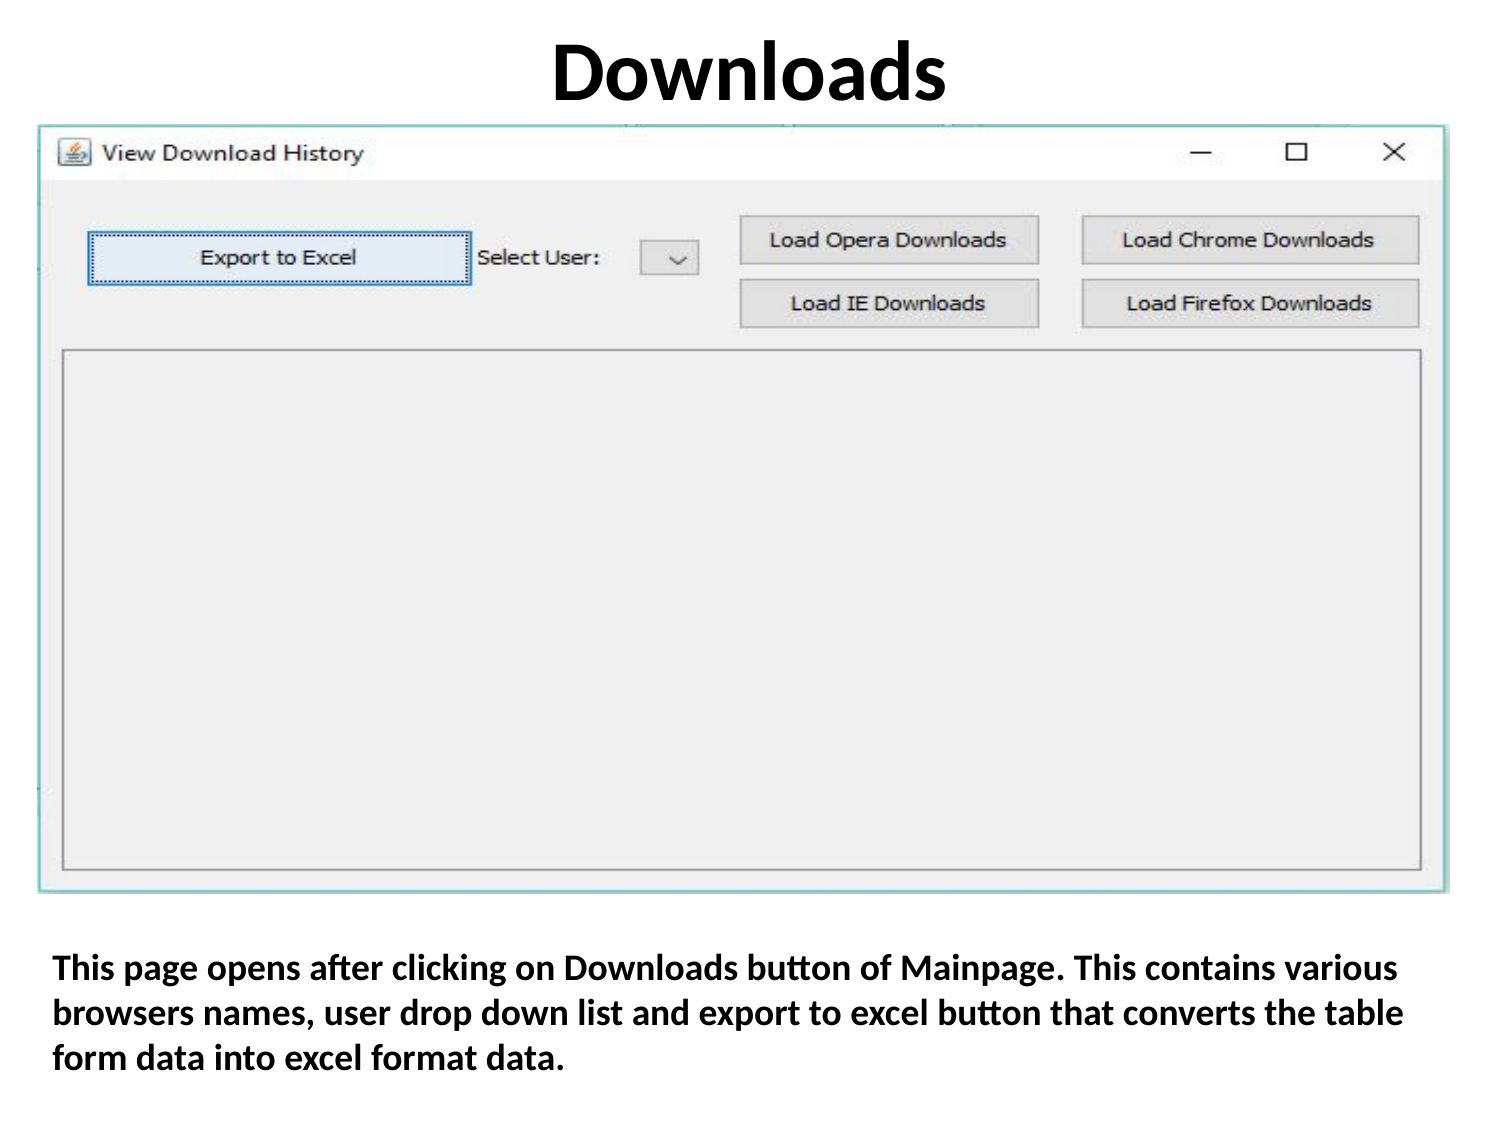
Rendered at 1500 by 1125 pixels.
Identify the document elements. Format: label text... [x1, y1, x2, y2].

title Downloads [75, 7, 1425, 123]
text_box This page opens after clicking on Downloads button of Mainpage. This contains various browsers names, user drop down list and export to excel button that converts the table form data into excel format data. [37, 935, 1450, 1086]
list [37, 124, 1451, 894]
